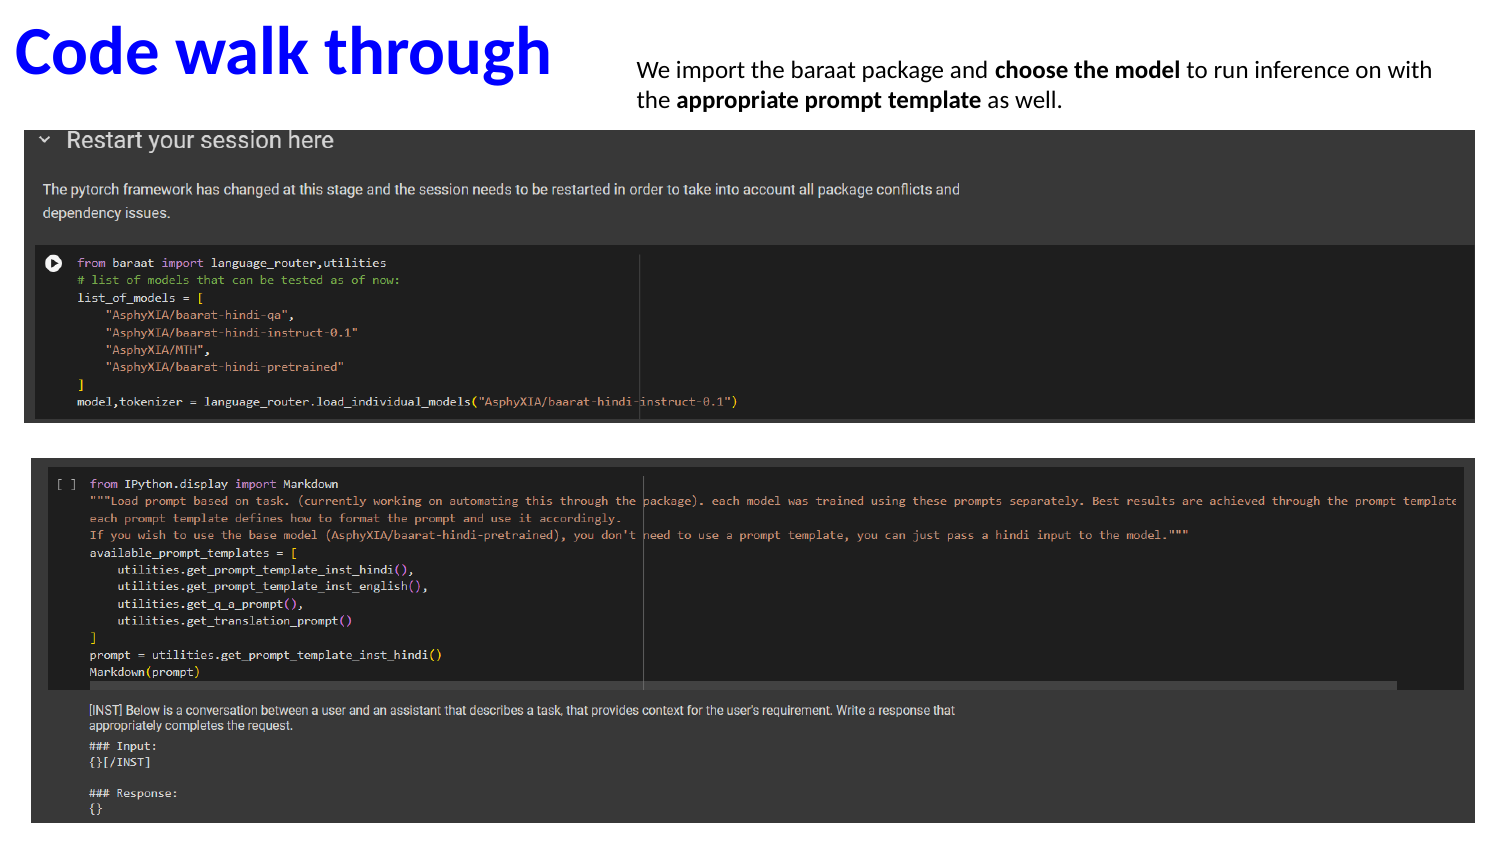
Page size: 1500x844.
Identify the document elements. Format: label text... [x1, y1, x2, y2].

text_box Code walk through [0, 0, 1447, 105]
picture [24, 130, 1476, 424]
text_box We import the baraat package and choose the model to run inference on with the appropriate prompt template as well. [621, 38, 1484, 131]
picture [31, 457, 1476, 823]
